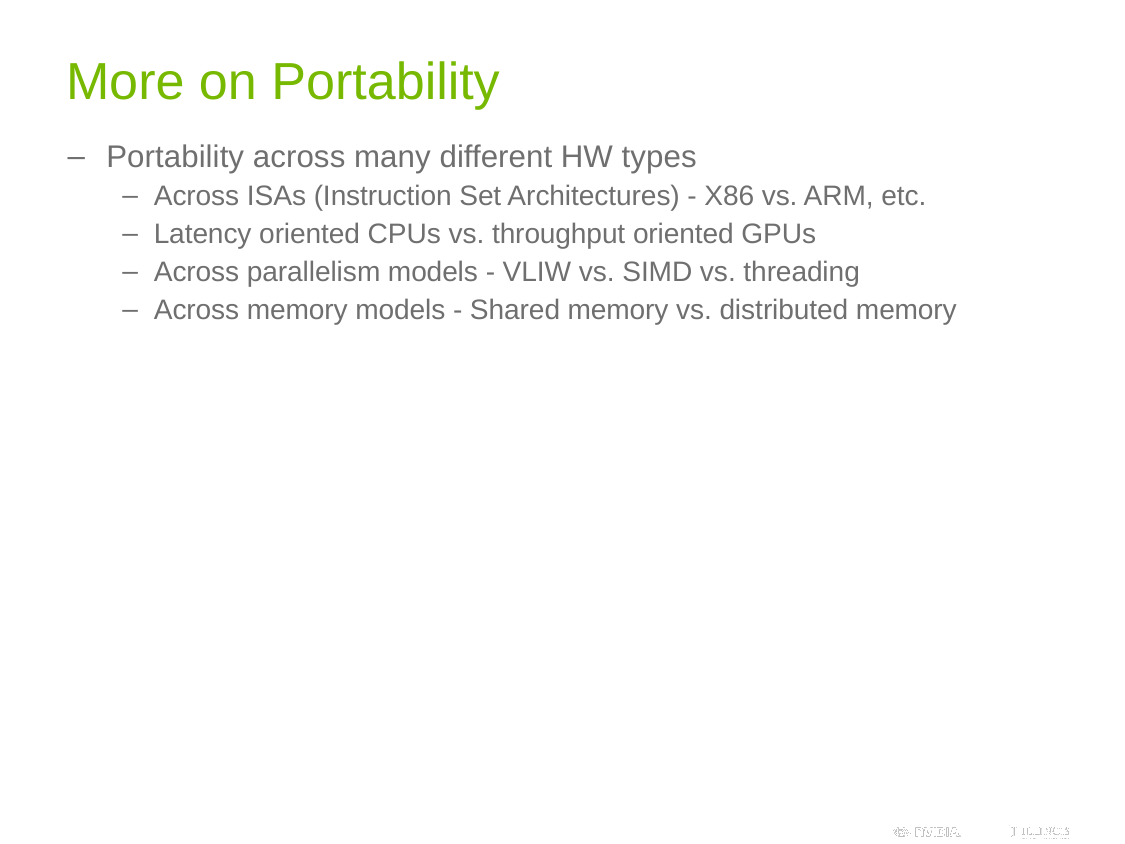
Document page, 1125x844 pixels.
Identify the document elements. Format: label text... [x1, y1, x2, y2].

list Portability across many different HW types Across ISAs (Instruction Set Architectures) - X86 vs. ARM, etc. Latency oriented CPUs vs. throughput oriented GPUs Across parallelism models - VLIW vs. SIMD vs. threading Across memory models - Shared memory vs. distributed memory [52, 132, 1073, 794]
picture [1008, 824, 1020, 839]
title More on Portability [50, 47, 1075, 120]
picture [893, 825, 961, 838]
picture [1022, 827, 1069, 839]
